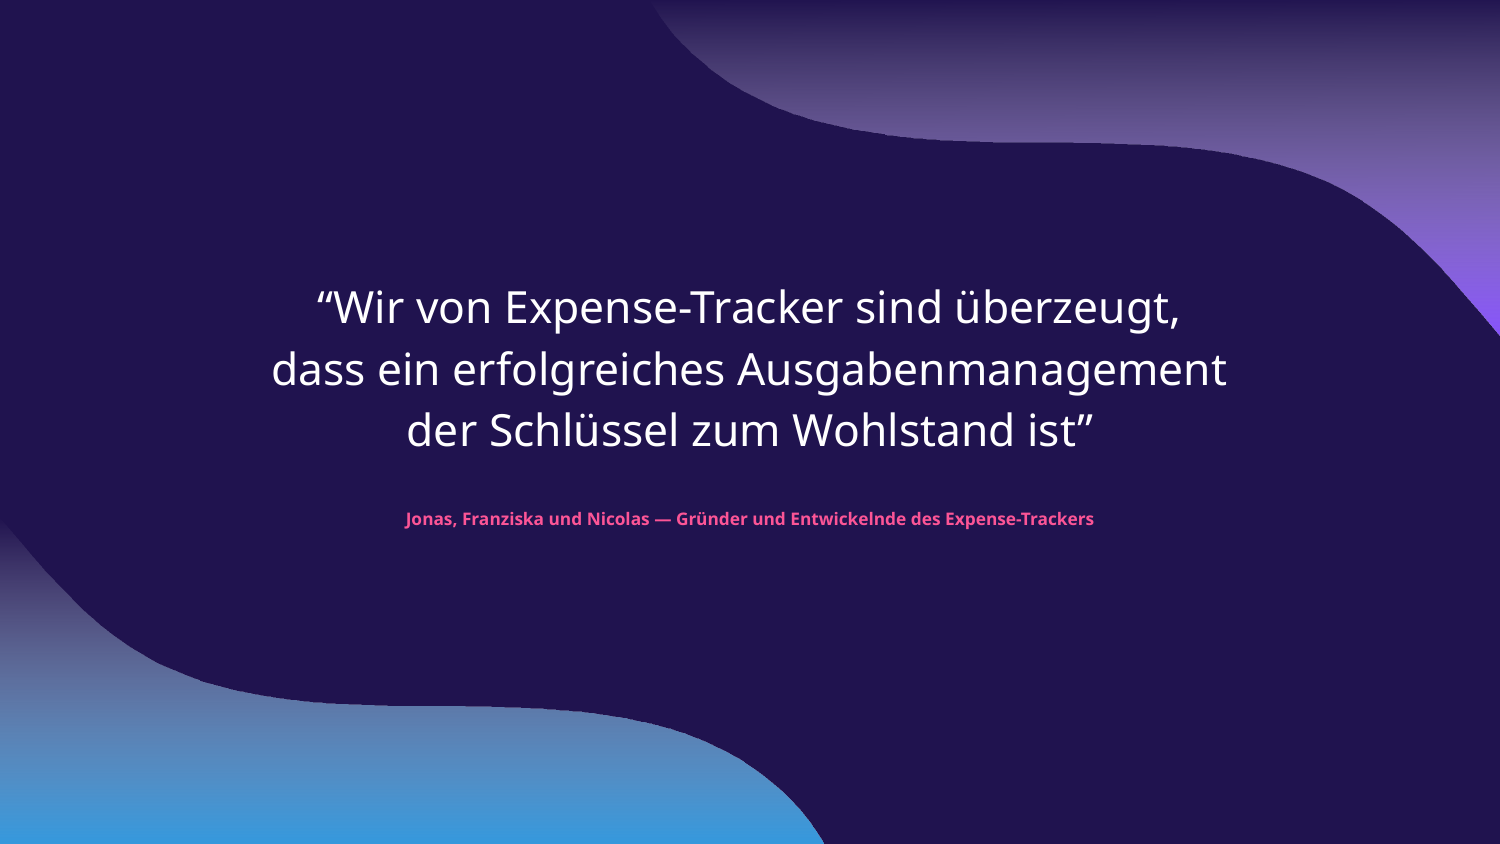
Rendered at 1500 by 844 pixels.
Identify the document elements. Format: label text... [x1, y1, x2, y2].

text_box [649, 0, 1500, 337]
title Jonas, Franziska und Nicolas — Gründer und Entwickelnde des Expense-Trackers [338, 486, 1162, 550]
text_box [0, 518, 824, 844]
subtitle “Wir von Expense-Tracker sind überzeugt, dass ein erfolgreiches Ausgabenmanagement der Schlüssel zum Wohlstand ist” [254, 256, 1246, 492]
